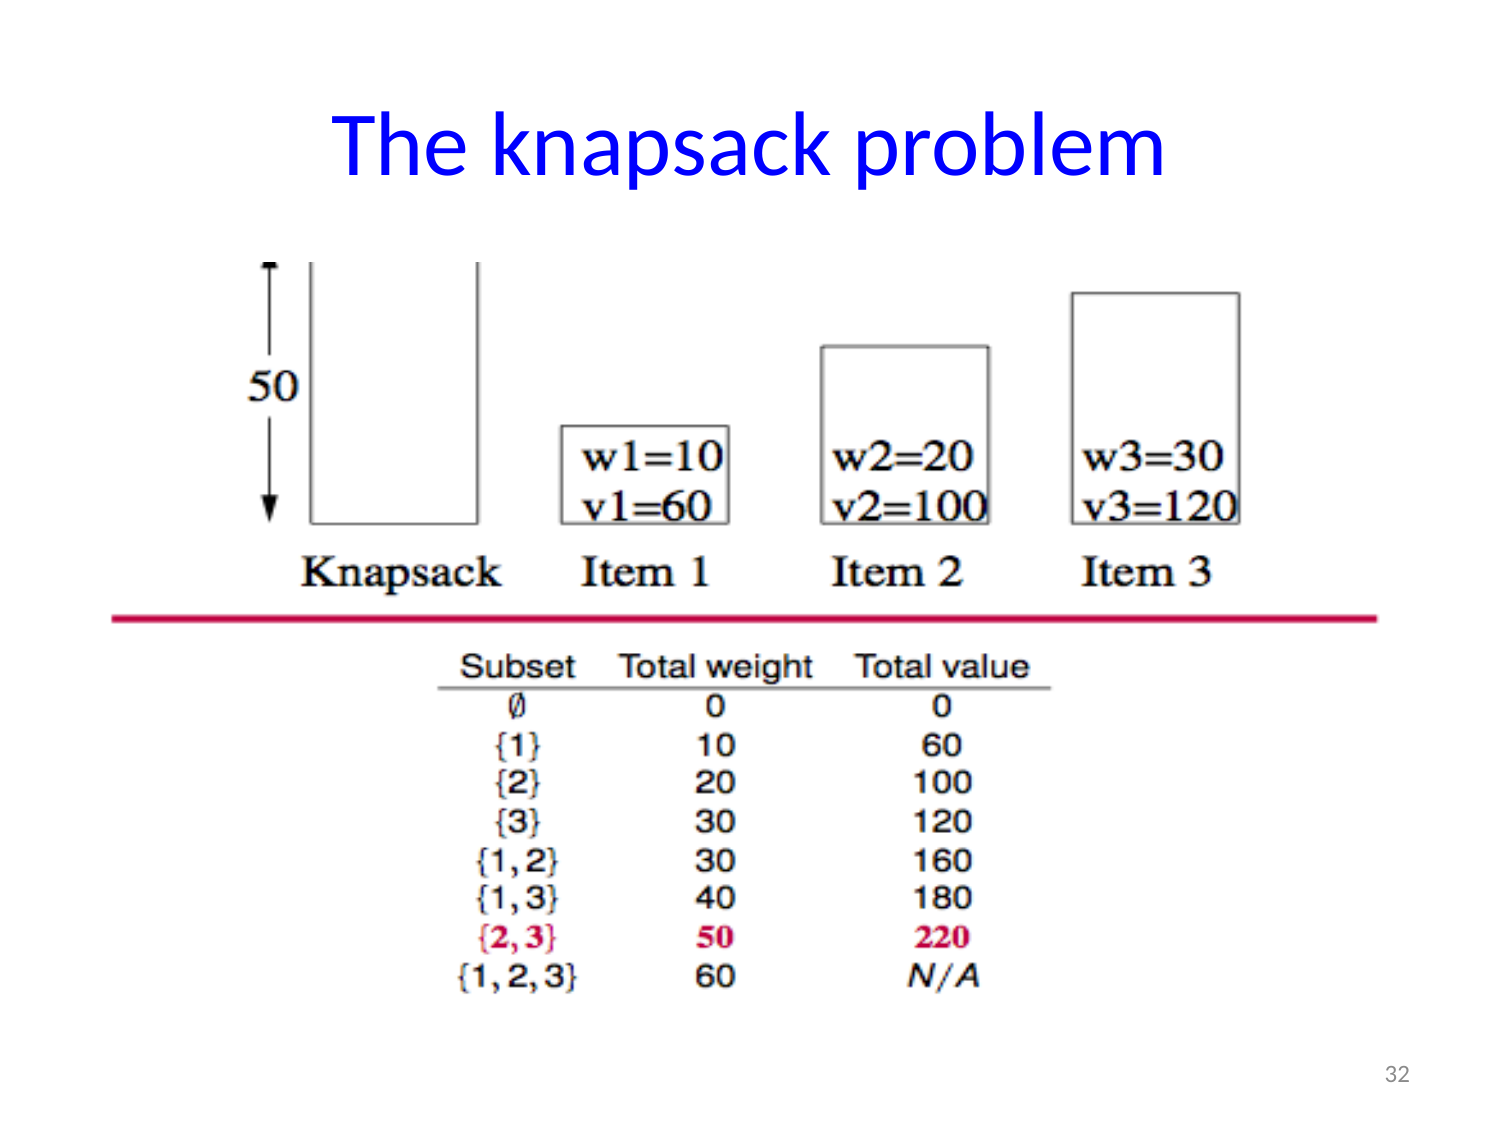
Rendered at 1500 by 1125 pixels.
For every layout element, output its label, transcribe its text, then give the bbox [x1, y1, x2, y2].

title The knapsack problem [75, 45, 1425, 233]
slide_number 32 [1074, 1042, 1425, 1103]
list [74, 262, 1426, 1006]
